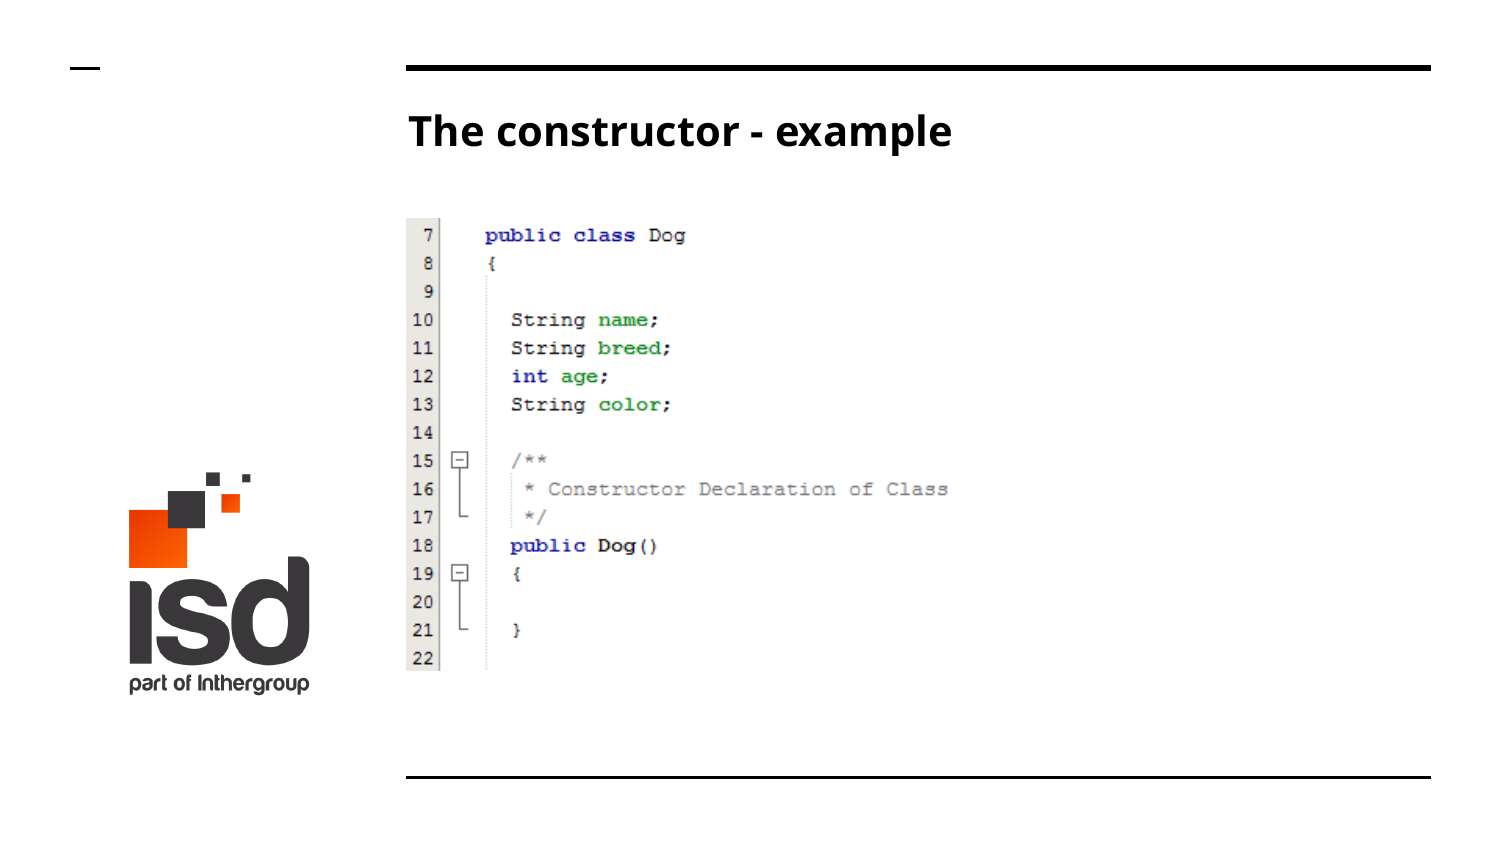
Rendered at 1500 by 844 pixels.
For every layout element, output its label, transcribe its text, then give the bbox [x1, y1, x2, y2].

picture [37, 414, 382, 756]
picture [406, 218, 1029, 671]
title The constructor - example [393, 89, 1431, 194]
